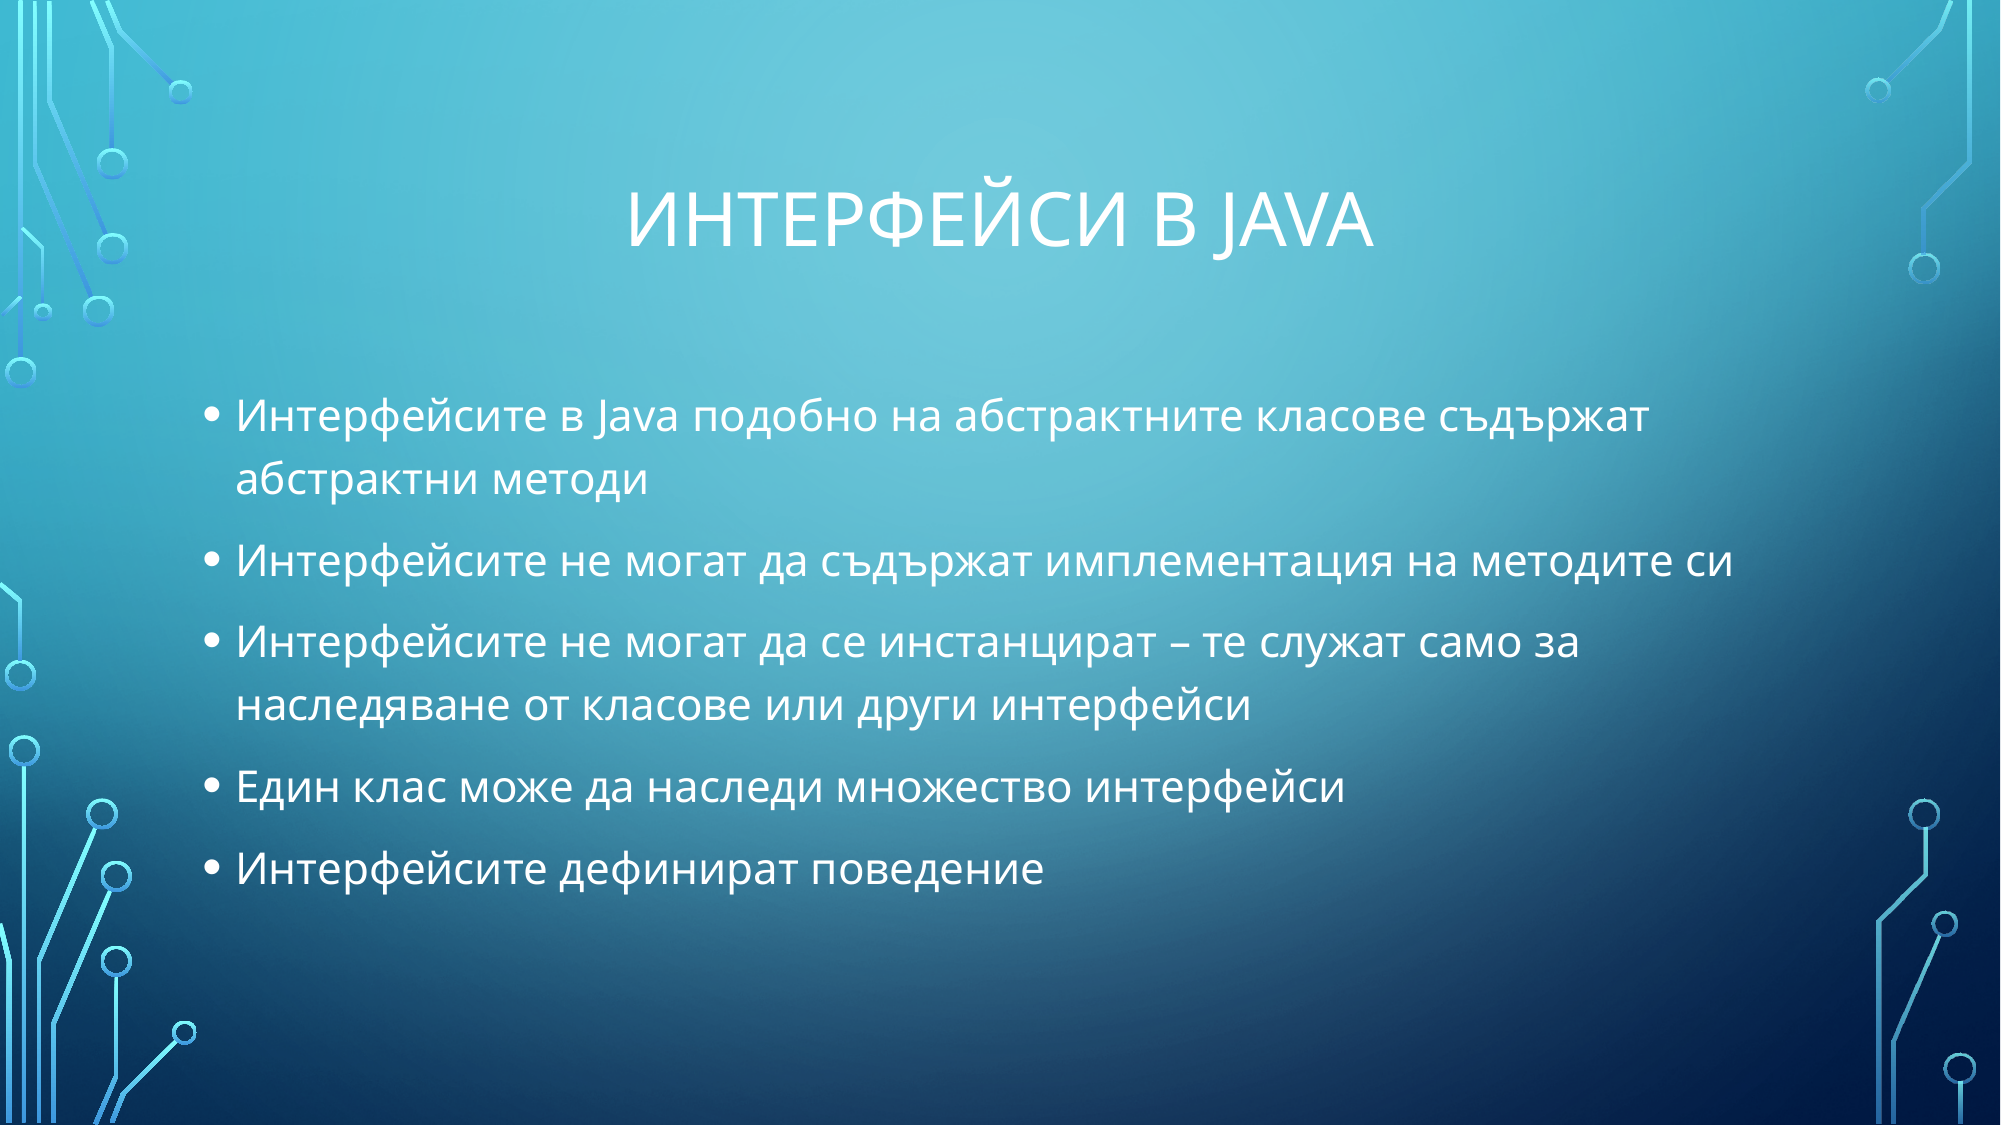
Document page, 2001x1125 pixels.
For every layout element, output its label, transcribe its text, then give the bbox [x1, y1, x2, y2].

list Интерфейсите в Java подобно на абстрактните класове съдържат абстрактни методи Интерфейсите не могат да съдържат имплементация на методите си Интерфейсите не могат да се инстанцират – те служат само за наследяване от класове или други интерфейси Един клас може да наследи множество интерфейси Интерфейсите дефинират поведение [187, 369, 1813, 950]
title Интерфейси в java [187, 101, 1813, 344]
